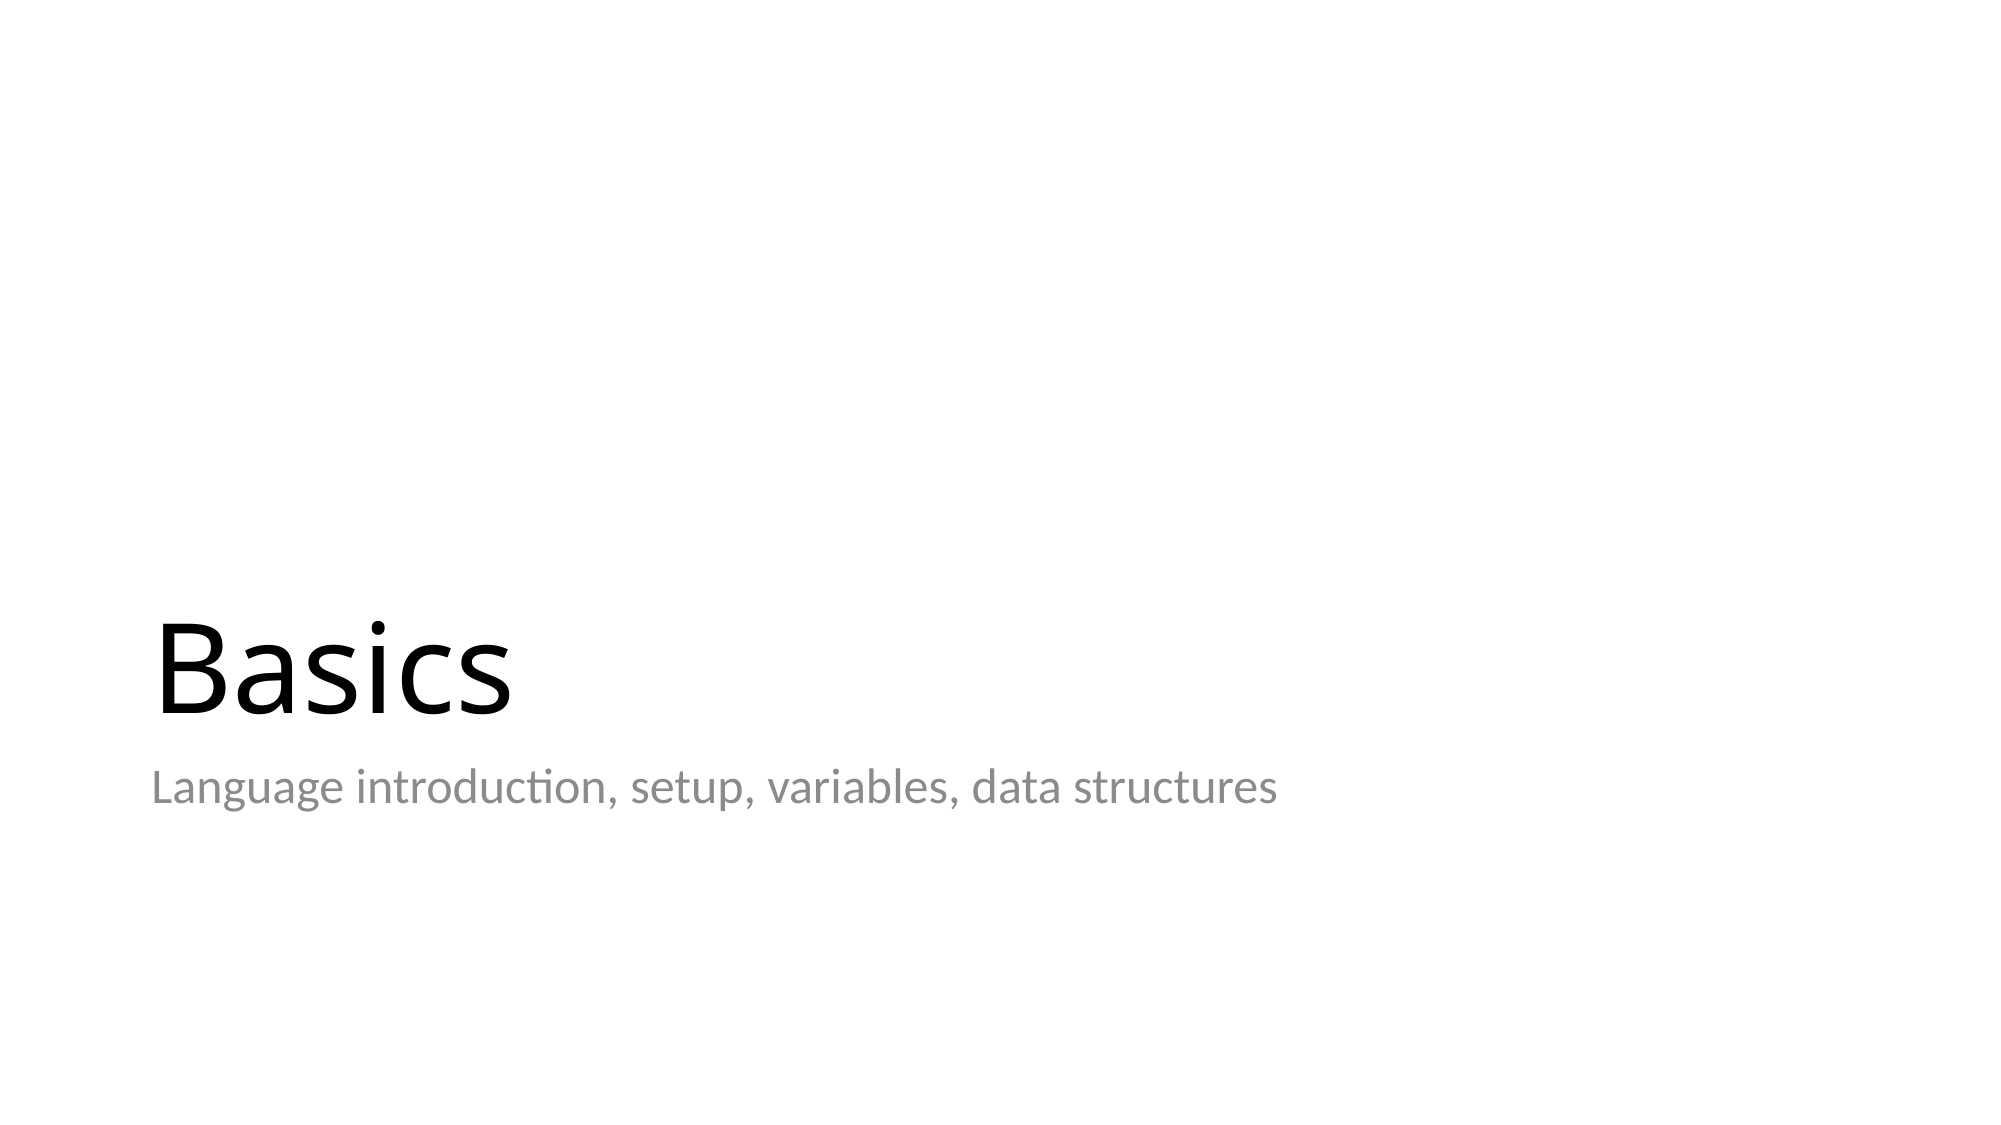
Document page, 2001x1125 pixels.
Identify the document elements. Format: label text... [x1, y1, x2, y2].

title Basics [136, 280, 1862, 749]
list Language introduction, setup, variables, data structures [136, 752, 1862, 999]
